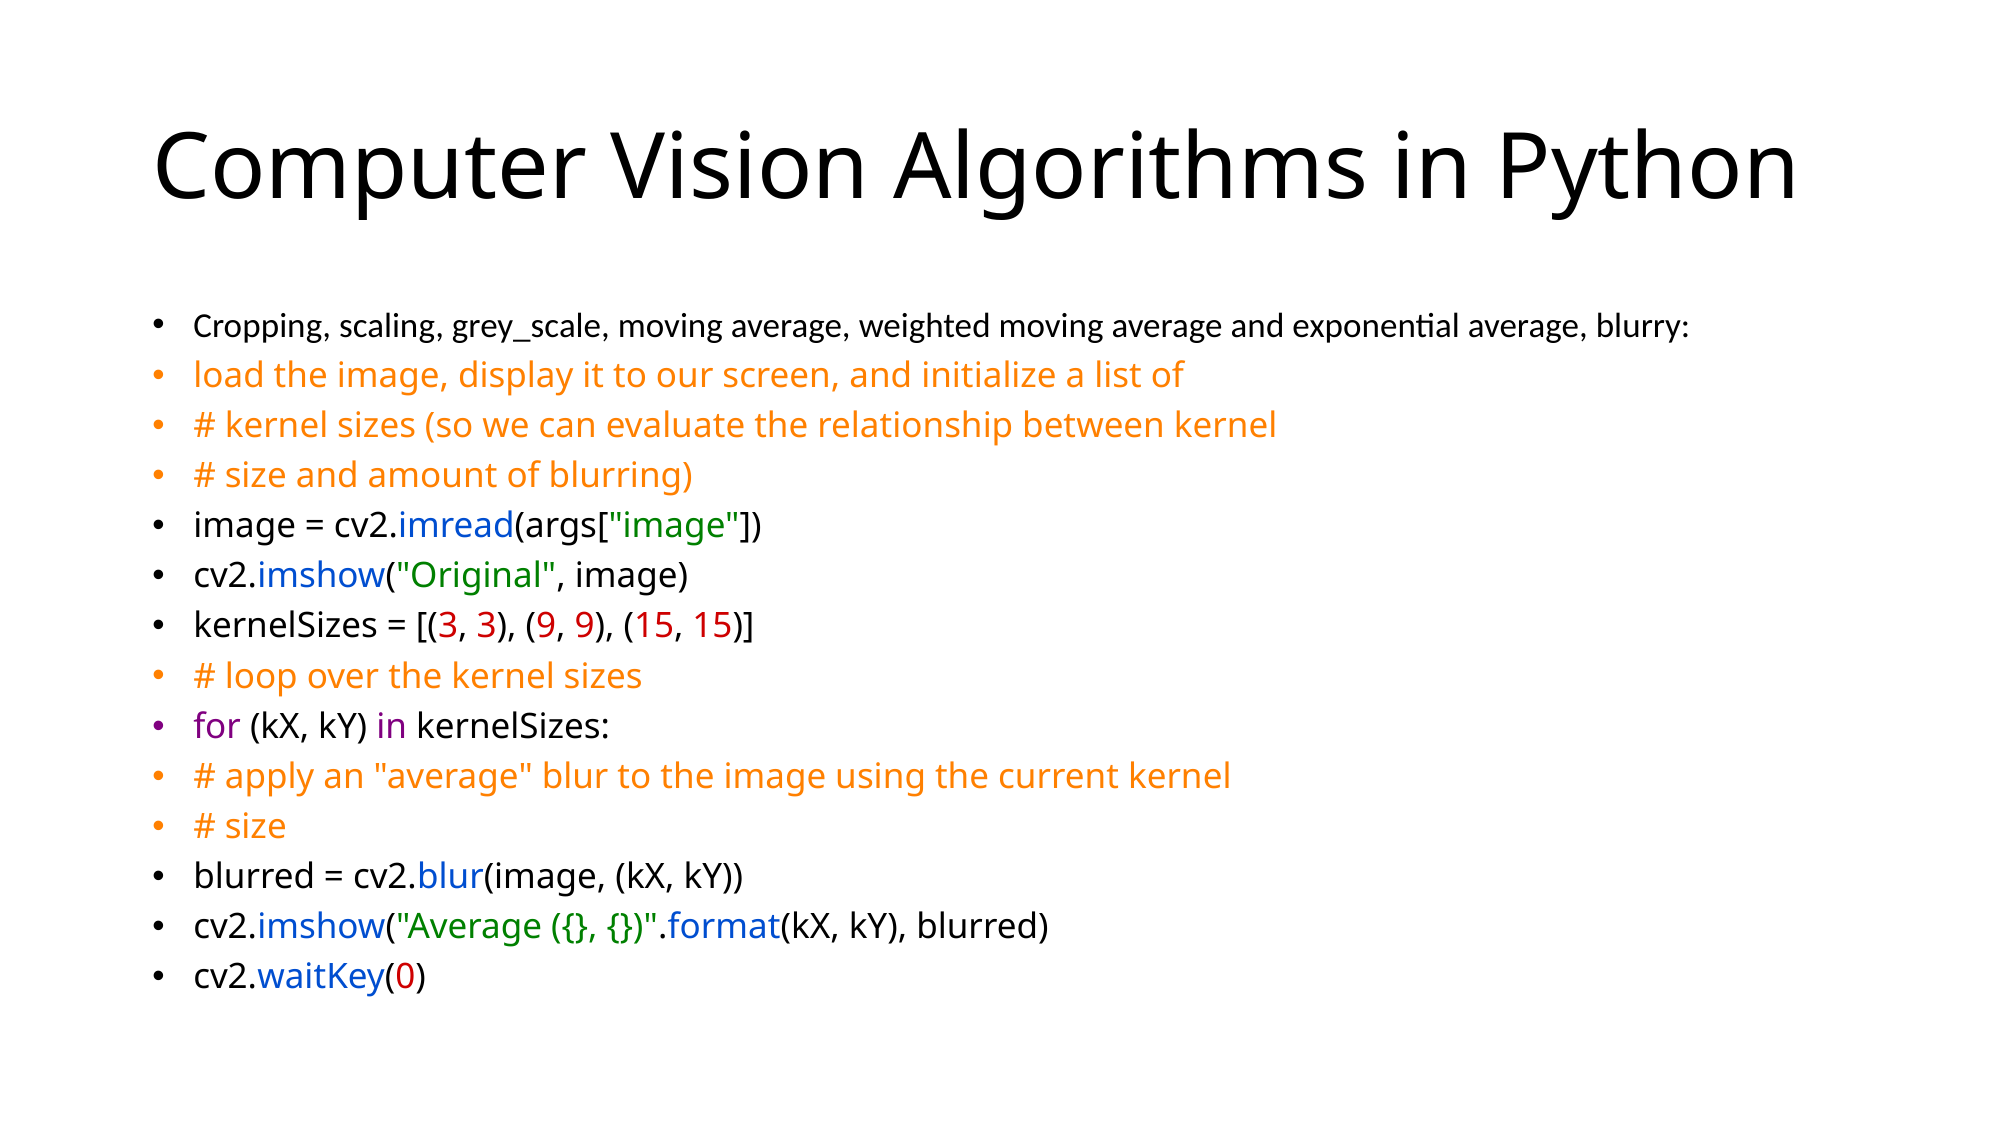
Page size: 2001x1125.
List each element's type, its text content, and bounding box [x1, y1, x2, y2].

title Computer Vision Algorithms in Python [137, 59, 1863, 278]
list Cropping, scaling, grey_scale, moving average, weighted moving average and exponential average, blurry: load the image, display it to our screen, and initialize a list of # kernel sizes (so we can evaluate the relationship between kernel # size and amount of blurring) image = cv2.imread(args["image"]) cv2.imshow("Original", image) kernelSizes = [(3, 3), (9, 9), (15, 15)] # loop over the kernel sizes for (kX, kY) in kernelSizes: # apply an "average" blur to the image using the current kernel # size blurred = cv2.blur(image, (kX, kY)) cv2.imshow("Average ({}, {})".format(kX, kY), blurred) cv2.waitKey(0) [137, 299, 1863, 1014]
